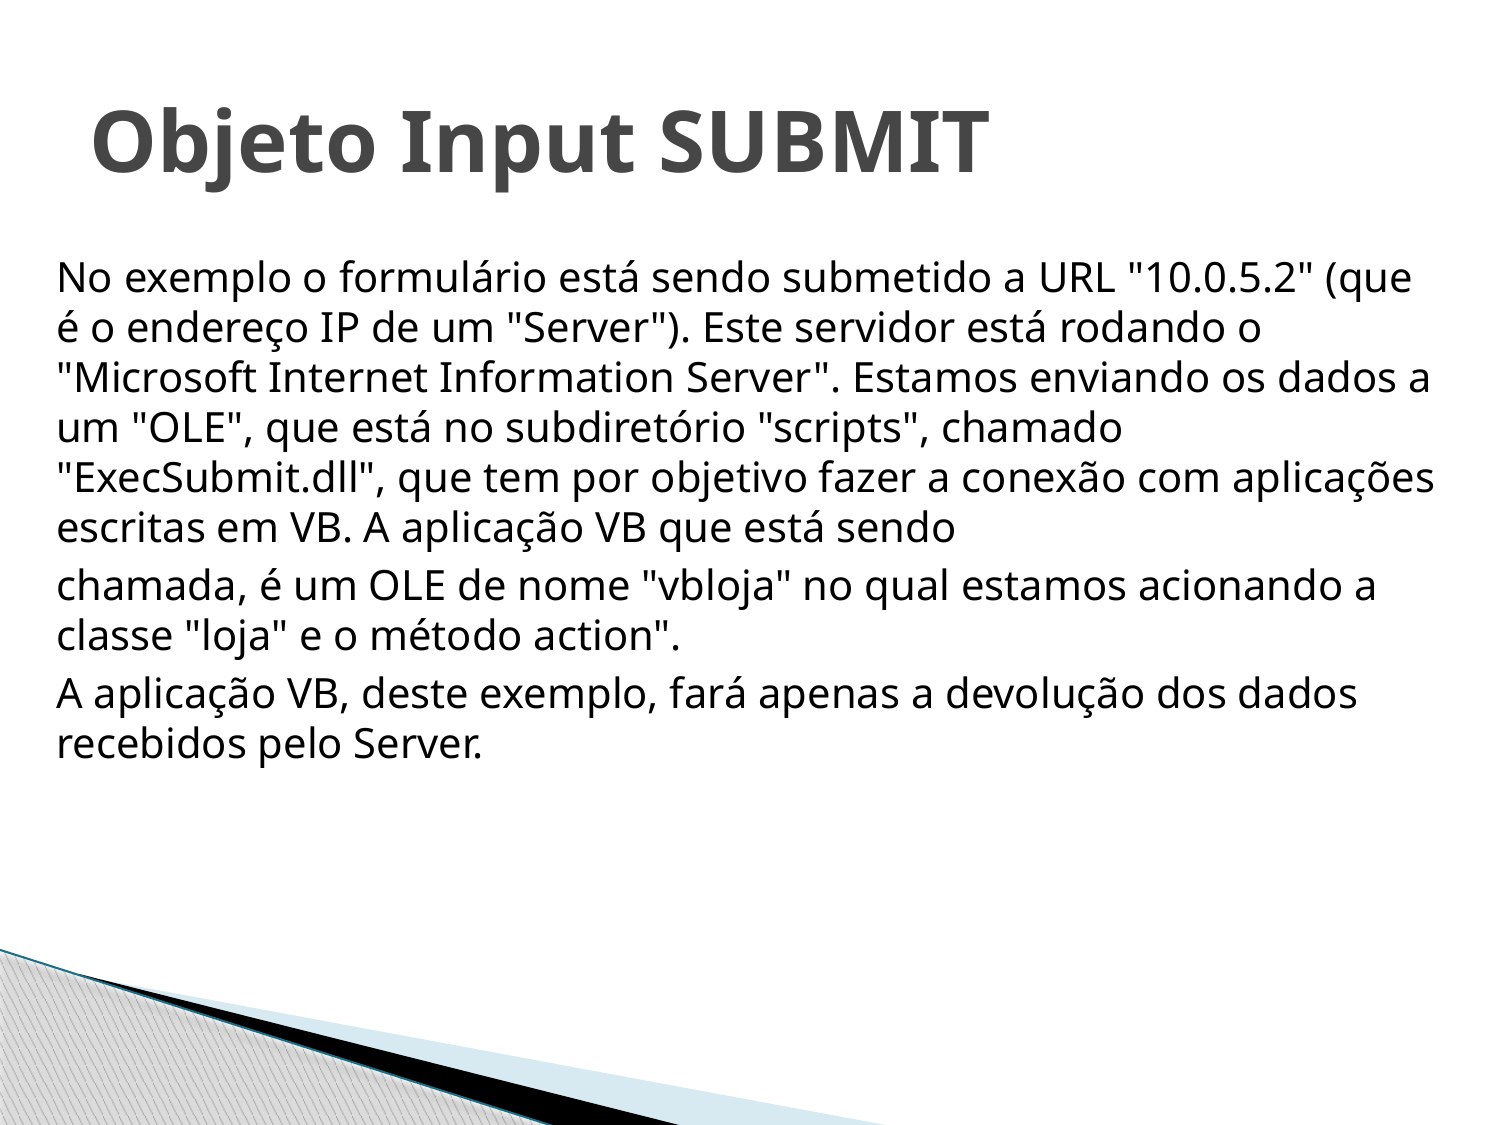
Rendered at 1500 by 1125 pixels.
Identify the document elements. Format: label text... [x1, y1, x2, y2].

title Objeto Input SUBMIT [75, 45, 1425, 233]
list No exemplo o formulário está sendo submetido a URL "10.0.5.2" (que é o endereço IP de um "Server"). Este servidor está rodando o "Microsoft Internet Information Server". Estamos enviando os dados a um "OLE", que está no subdiretório "scripts", chamado "ExecSubmit.dll", que tem por objetivo fazer a conexão com aplicações escritas em VB. A aplicação VB que está sendo chamada, é um OLE de nome "vbloja" no qual estamos acionando a classe "loja" e o método action". A aplicação VB, deste exemplo, fará apenas a devolução dos dados recebidos pelo Server. [41, 242, 1459, 986]
